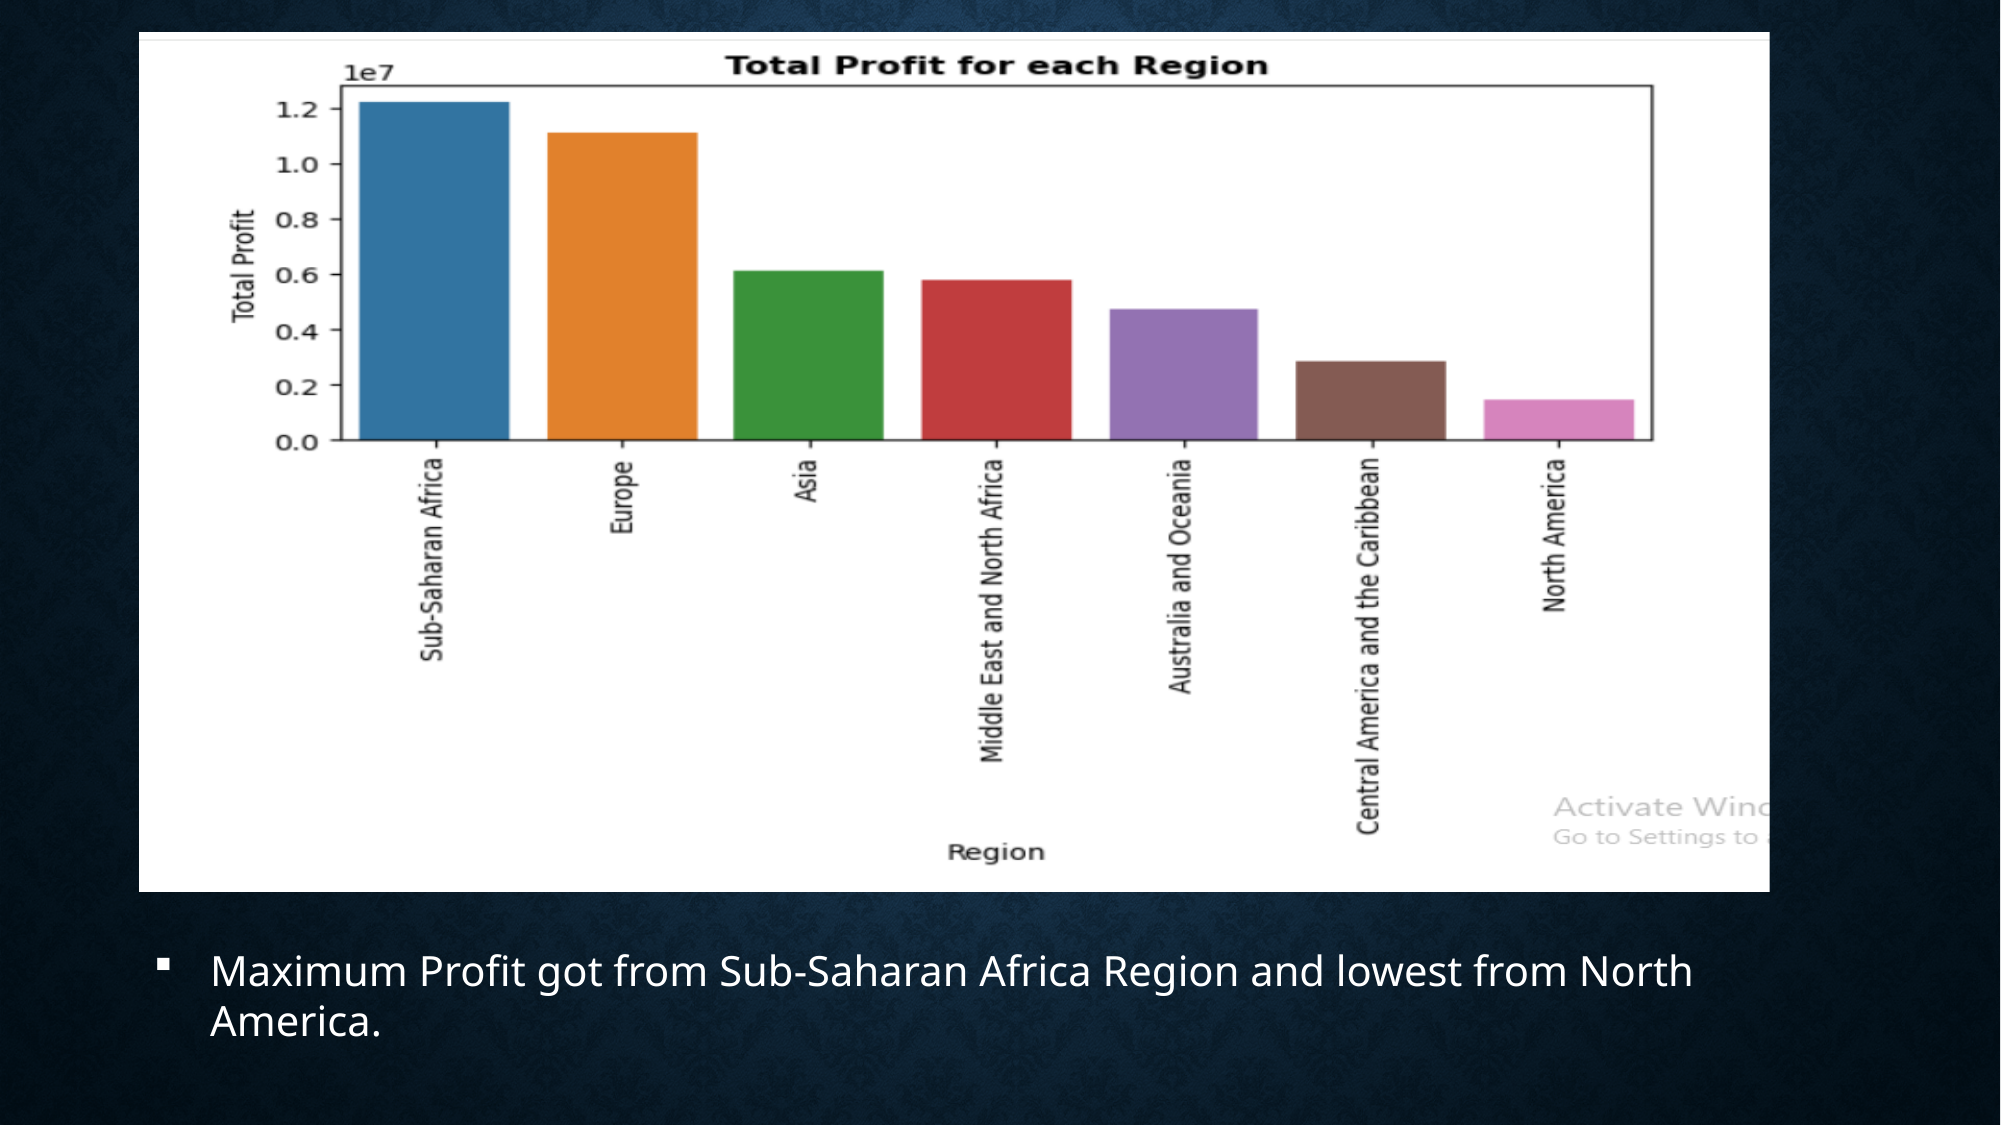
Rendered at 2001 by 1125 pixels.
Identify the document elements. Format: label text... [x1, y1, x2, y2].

text_box Maximum Profit got from Sub-Saharan Africa Region and lowest from North America. [139, 936, 1770, 1052]
picture [138, 32, 1771, 892]
